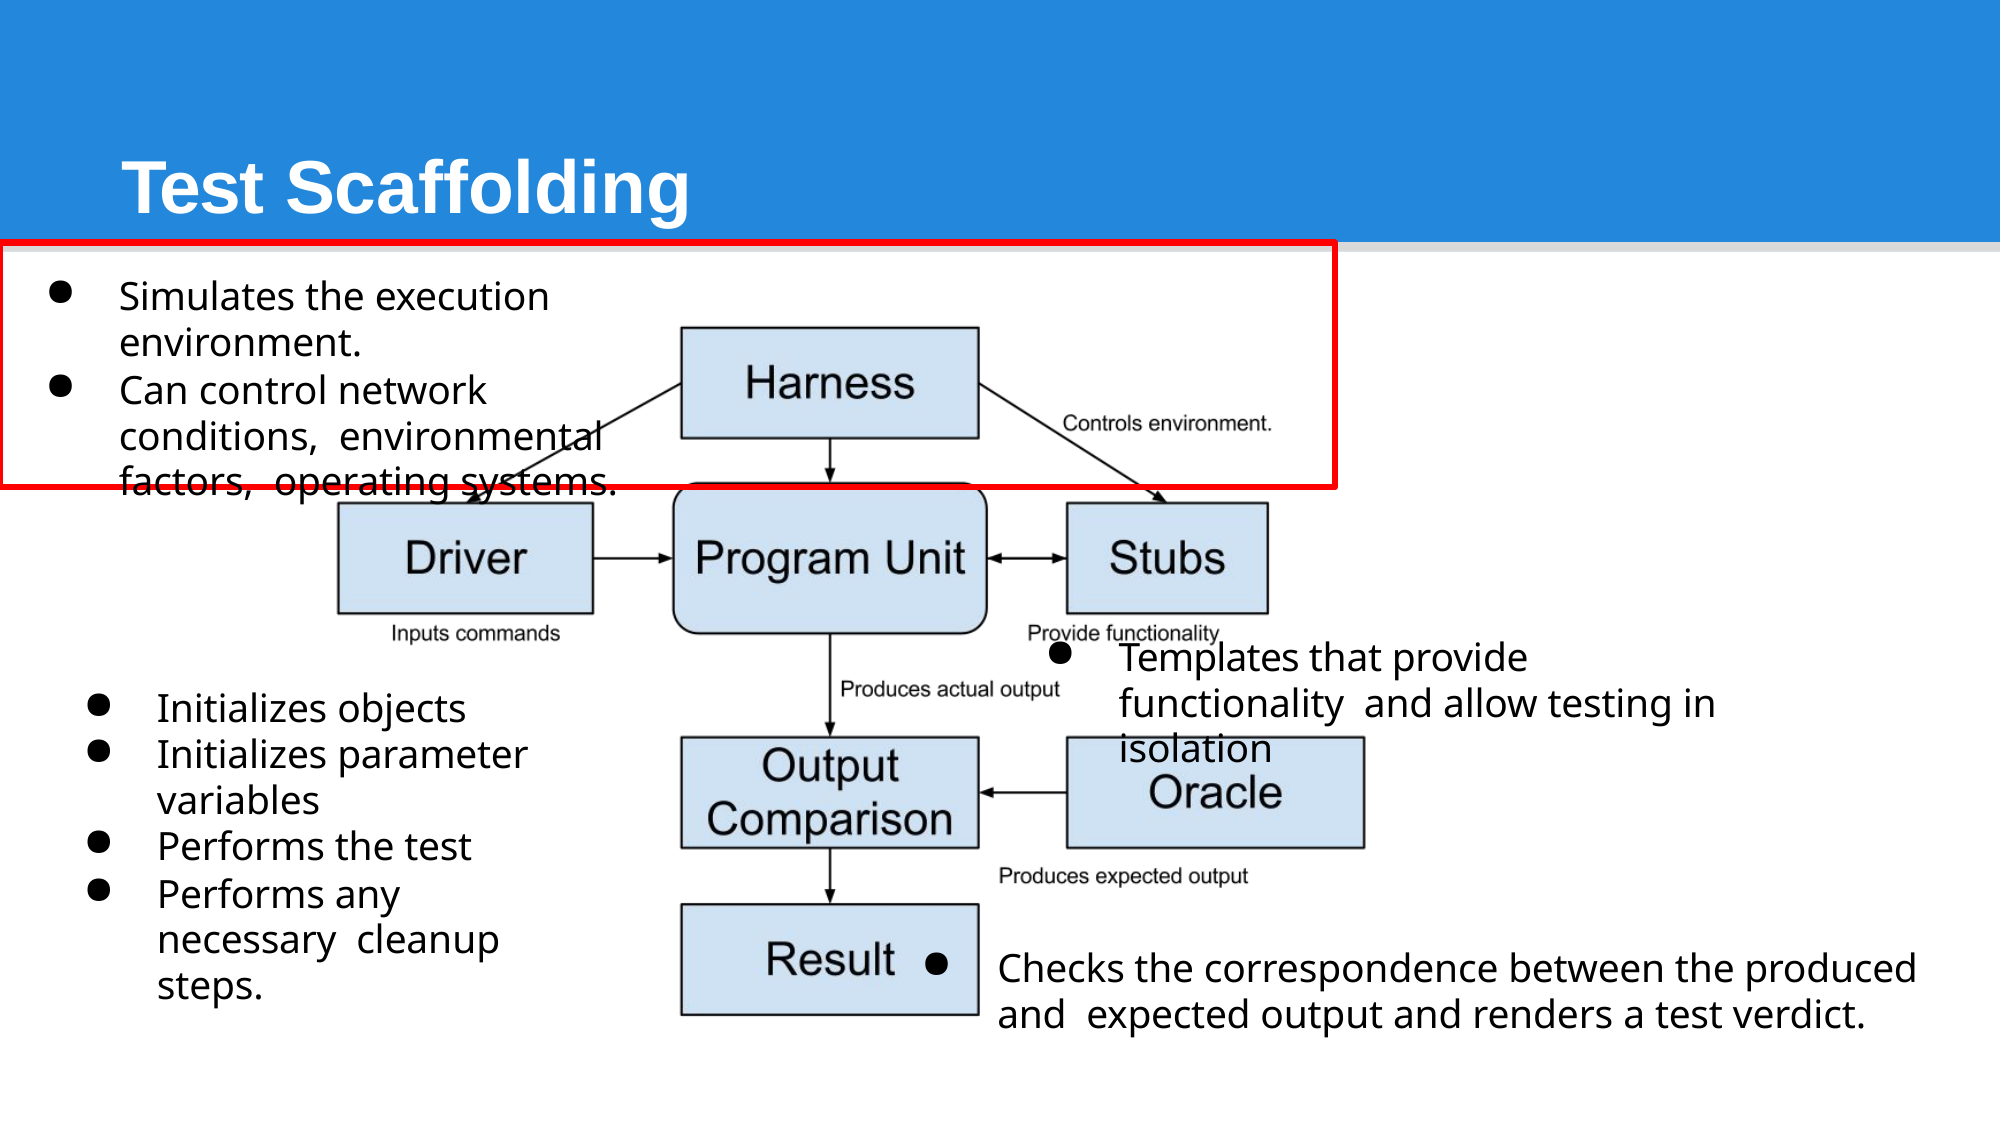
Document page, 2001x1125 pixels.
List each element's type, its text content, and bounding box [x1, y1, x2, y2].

text_box Initializes objects Initializes parameter variables Performs the test Performs any necessary cleanup steps. [80, 681, 289, 1008]
picture [294, 242, 1400, 1080]
text_box Checks the correspondence between the produced and expected output and renders a test verdict. [1404, 939, 1955, 1036]
title Test Scaffolding [118, 135, 894, 242]
text_box Simulates the execution environment. Can control network conditions, environmental factors, operating systems. [42, 268, 289, 504]
text_box [0, 242, 292, 488]
text_box Templates that provide functionality and allow testing in isolation [1404, 628, 1728, 771]
